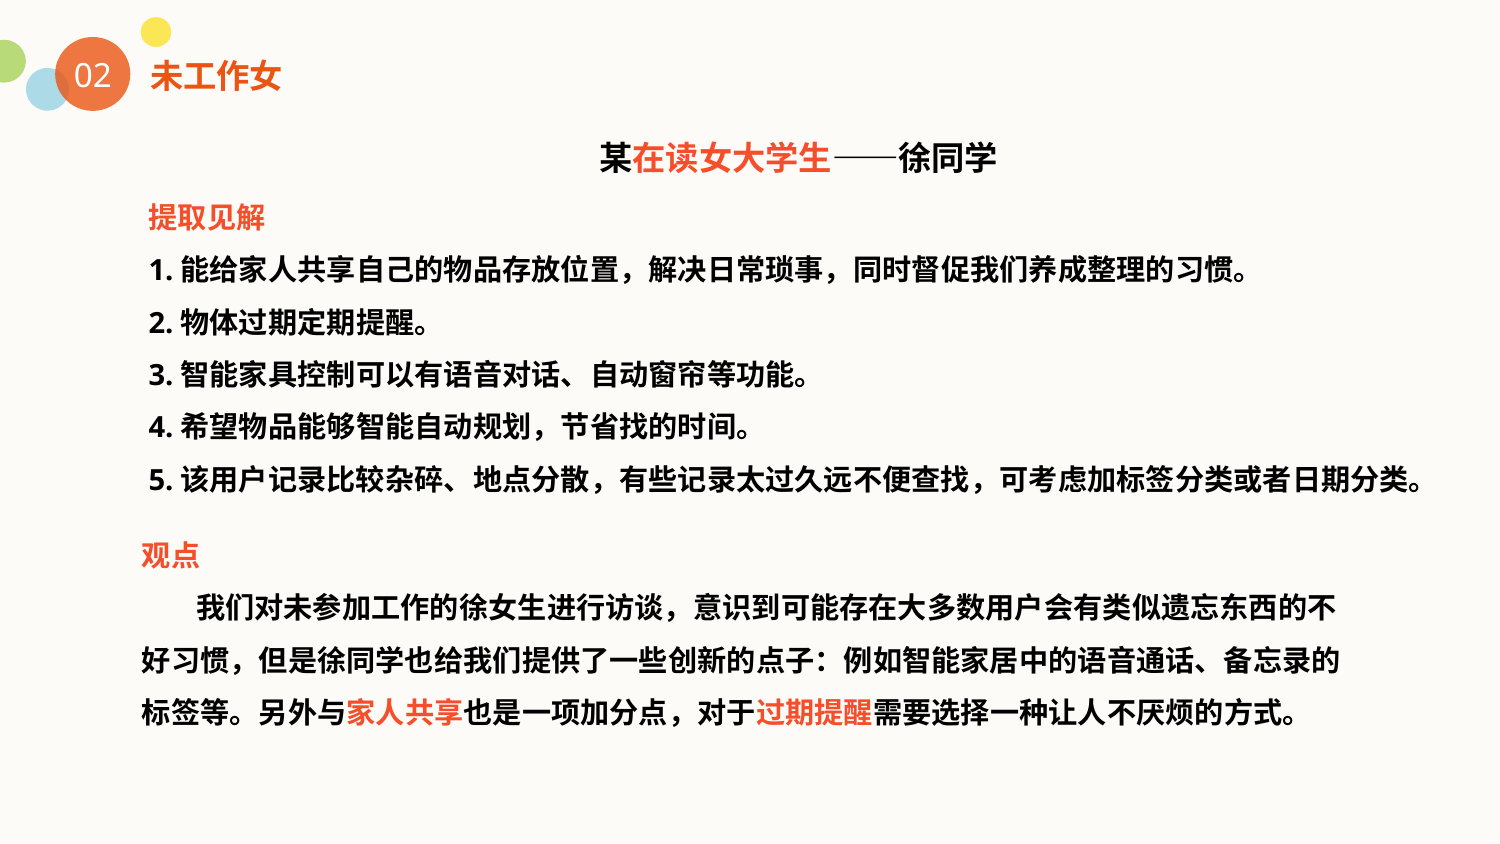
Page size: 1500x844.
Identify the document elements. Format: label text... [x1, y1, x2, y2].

text_box [55, 36, 131, 111]
text_box 某在读女大学生——徐同学 [584, 109, 1105, 174]
text_box [140, 17, 172, 48]
text_box 未工作女 [150, 55, 447, 96]
text_box 02 [65, 53, 121, 94]
text_box [25, 67, 66, 111]
text_box 提取见解 1.能给家人共享自己的物品存放位置，解决日常琐事，同时督促我们养成整理的习惯。 2.物体过期定期提醒。 3.智能家具控制可以有语音对话、自动窗帘等功能。 4.希望物品能够智能自动规划，节省找的时间。 5.该用户记录比较杂碎、地点分散，有些记录太过久远不便查找，可考虑加标签分类或者日期分类。 [133, 174, 1438, 504]
text_box 观点 我们对未参加工作的徐女生进行访谈，意识到可能存在大多数用户会有类似遗忘东西的不好习惯，但是徐同学也给我们提供了一些创新的点子：例如智能家居中的语音通话、备忘录的标签等。另外与家人共享也是一项加分点，对于过期提醒需要选择一种让人不厌烦的方式。 [127, 512, 1373, 737]
text_box [0, 39, 26, 83]
